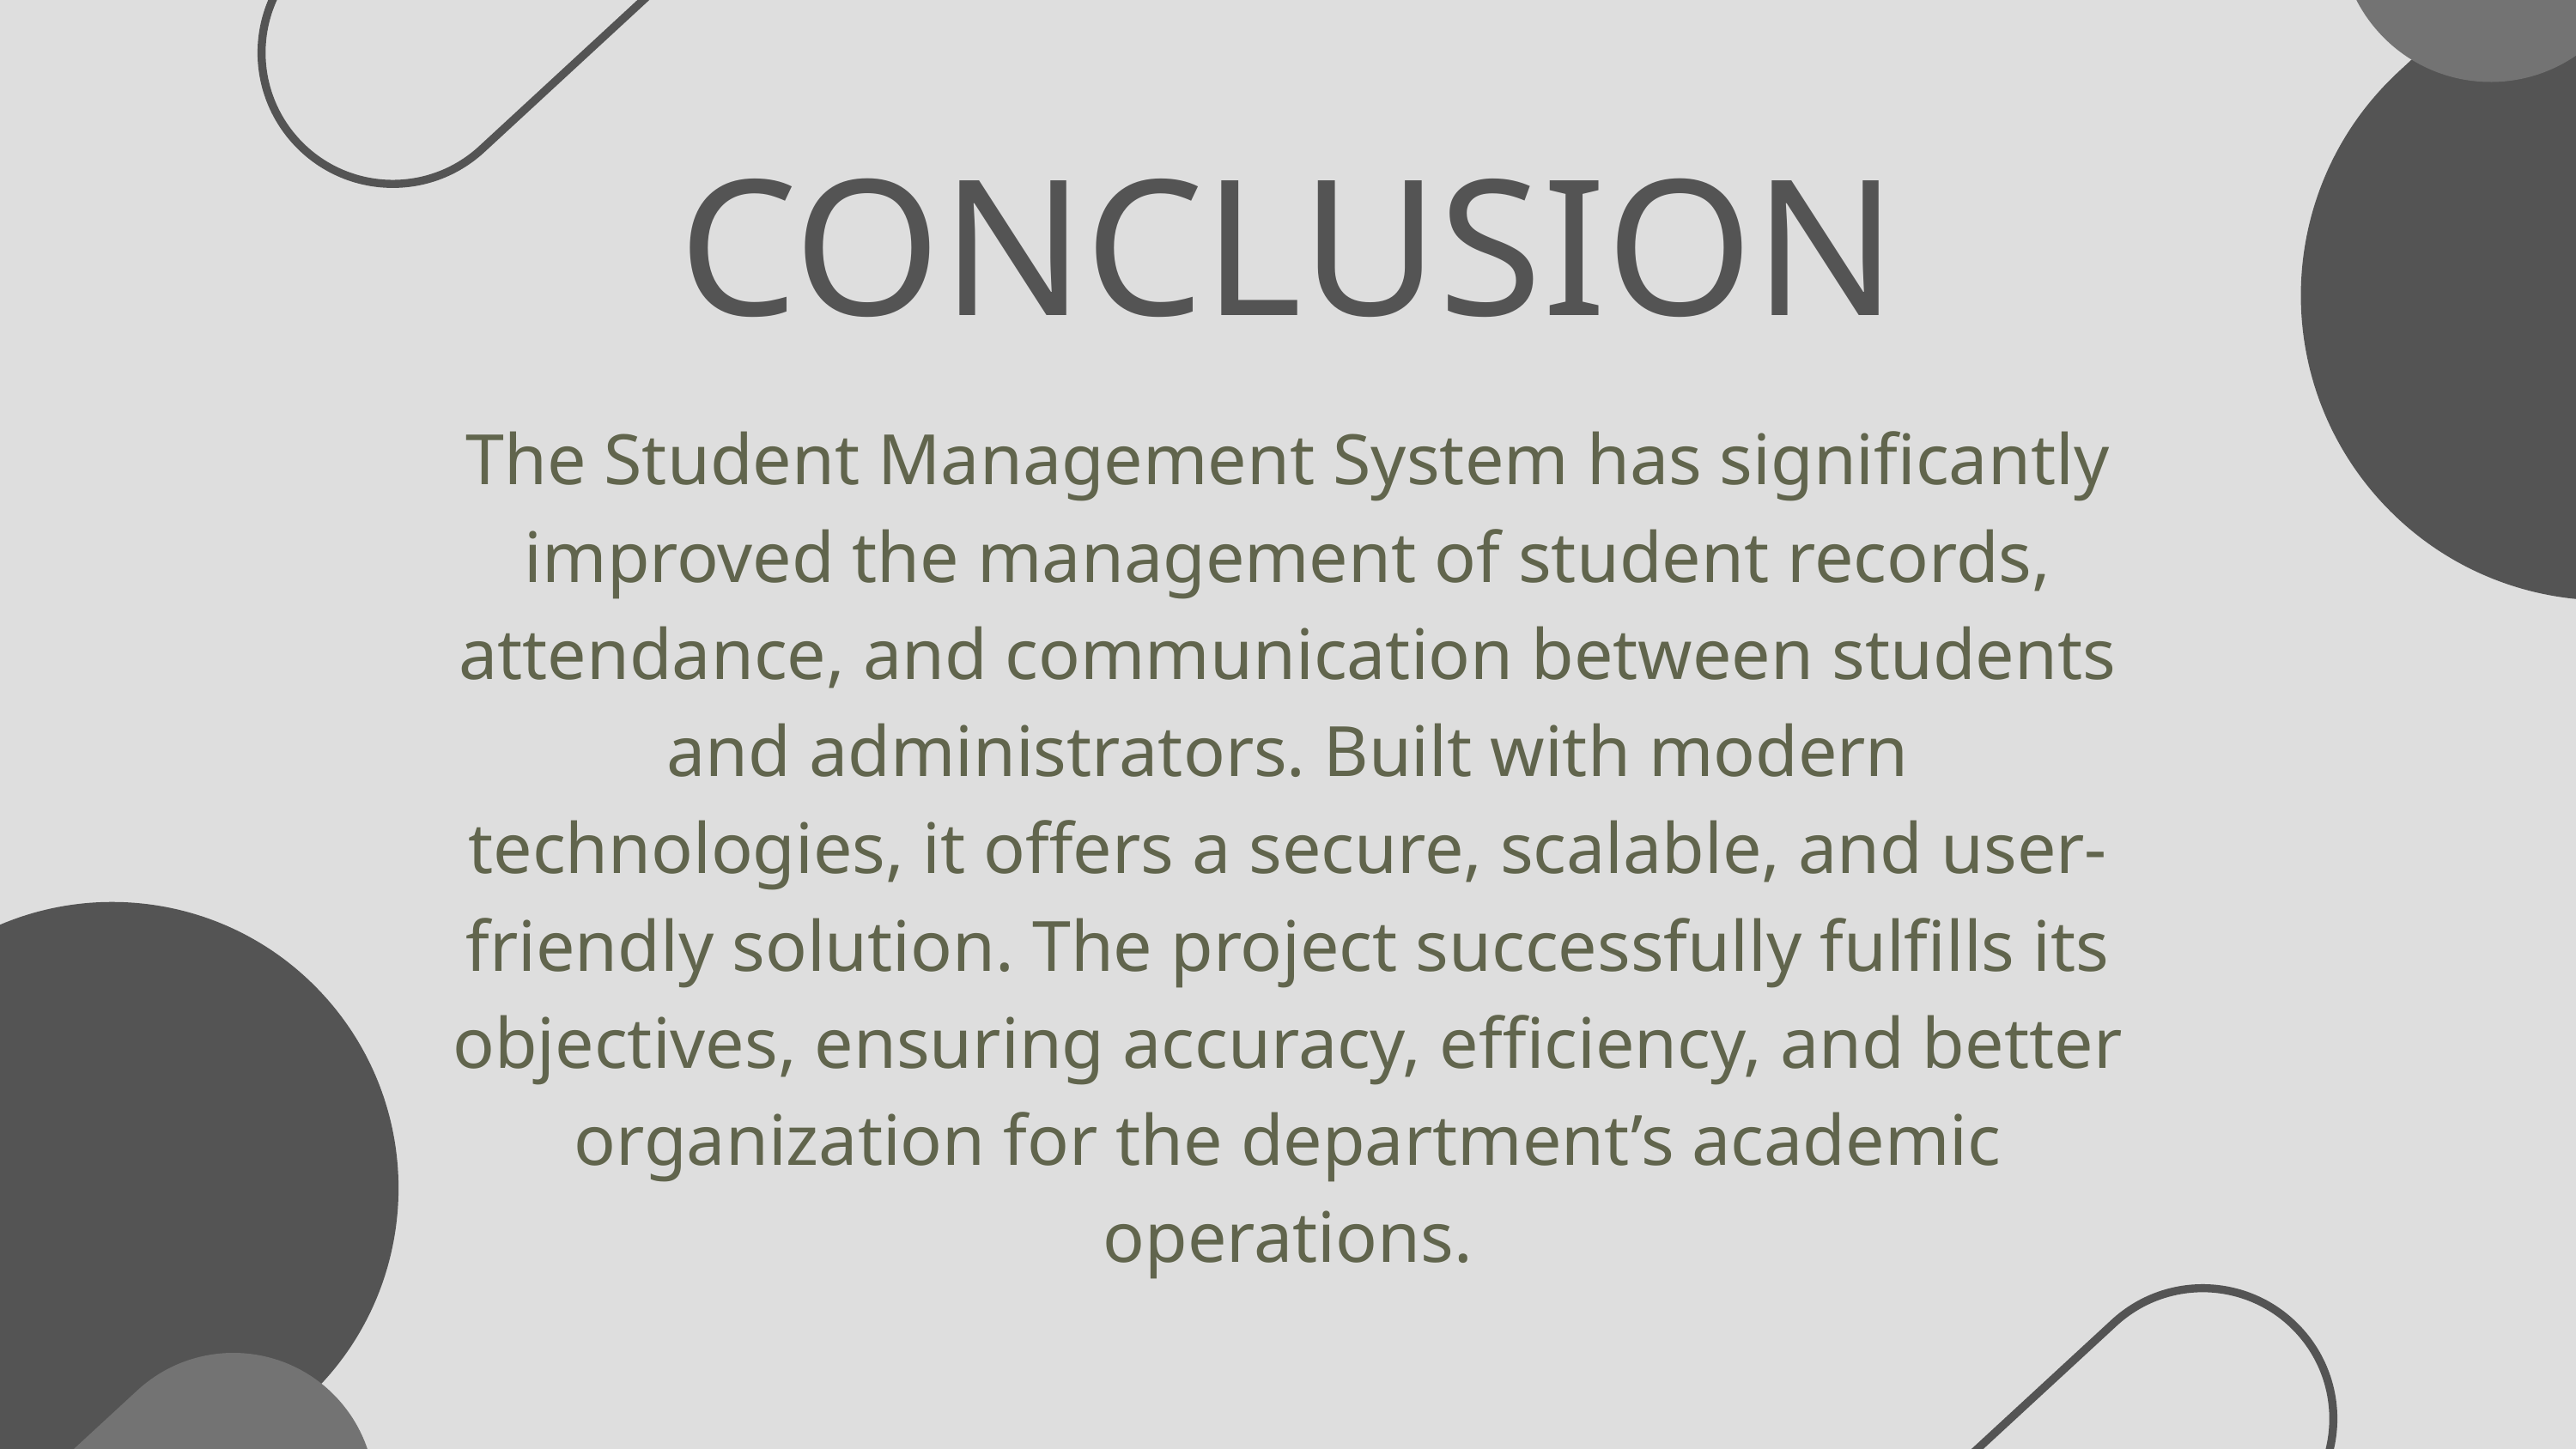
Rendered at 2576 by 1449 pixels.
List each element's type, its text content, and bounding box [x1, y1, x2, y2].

text_box CONCLUSION [545, 192, 2031, 354]
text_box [0, 1095, 475, 1449]
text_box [1844, 1376, 2368, 1449]
text_box The Student Management System has significantly improved the management of student records, attendance, and communication between students and administrators. Built with modern technologies, it offers a secure, scalable, and user-friendly solution. The project successfully fulfills its objectives, ensuring accuracy, efficiency, and better organization for the department’s academic operations. [440, 401, 2136, 1276]
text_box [2220, 0, 2576, 394]
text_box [226, 0, 752, 95]
